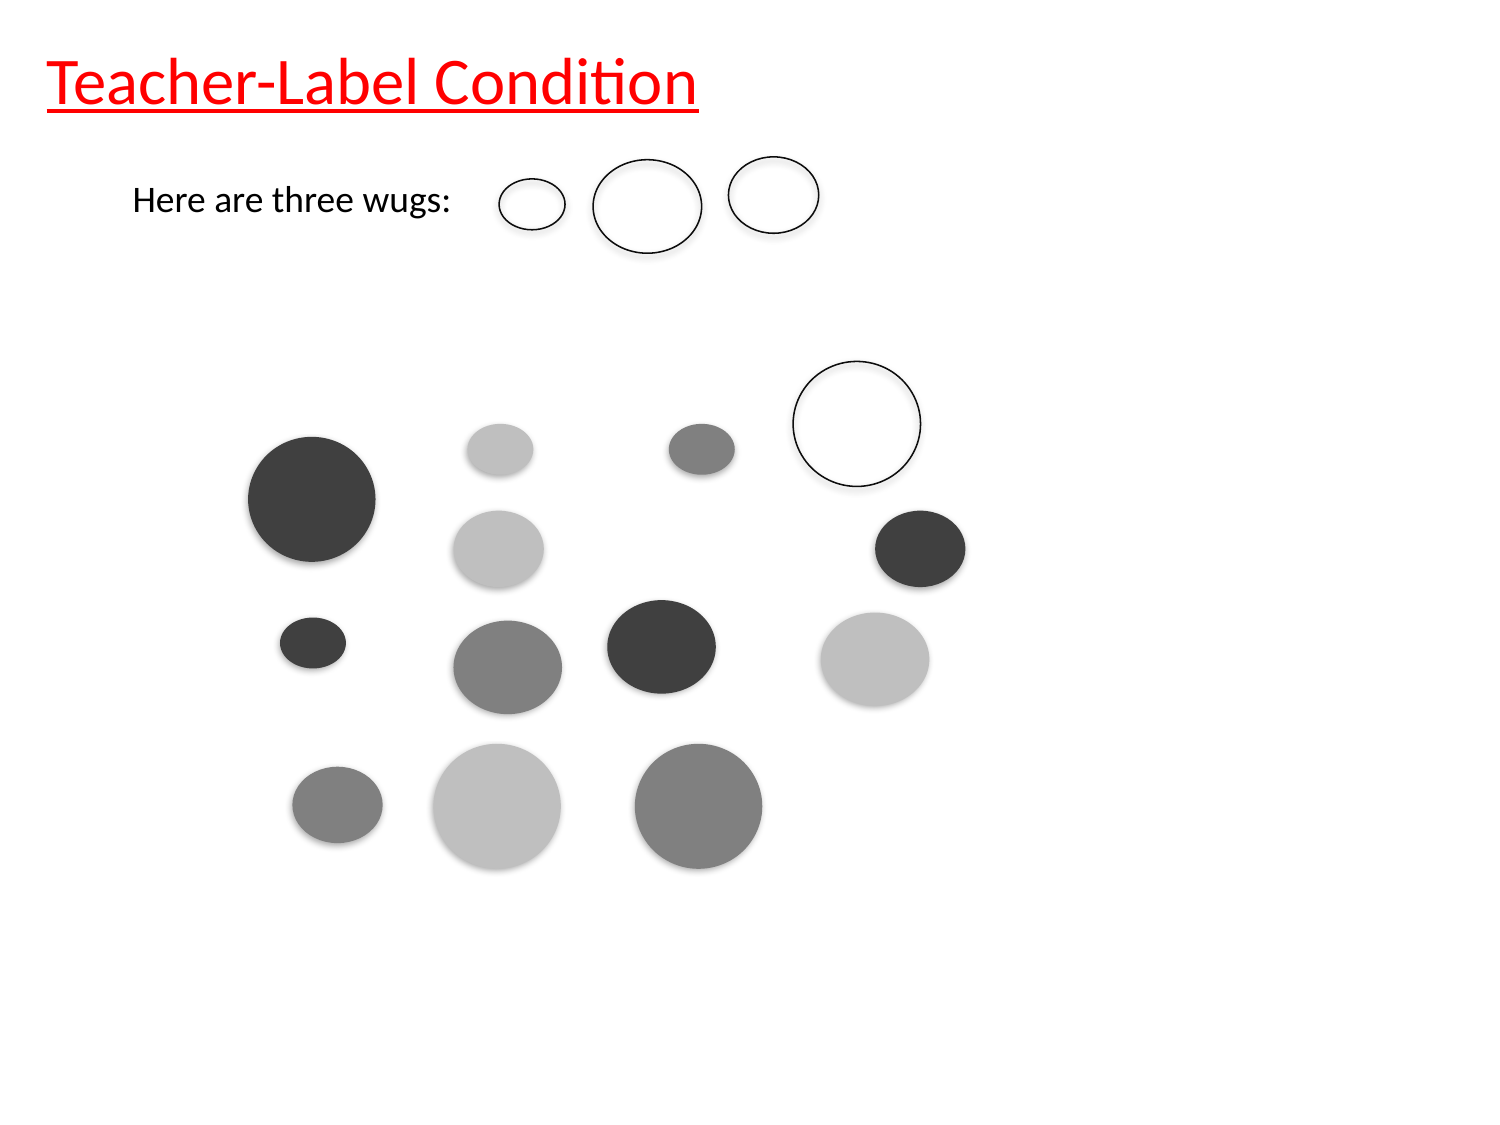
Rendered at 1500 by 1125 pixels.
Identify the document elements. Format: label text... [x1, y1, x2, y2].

text_box [466, 423, 535, 476]
text_box [247, 436, 377, 563]
text_box [452, 509, 545, 588]
text_box [727, 156, 820, 235]
text_box [634, 743, 764, 870]
text_box [606, 599, 717, 695]
text_box [498, 178, 566, 231]
text_box Teacher-Label Condition [31, 30, 714, 125]
text_box [432, 743, 562, 870]
text_box [874, 509, 967, 588]
text_box [592, 158, 703, 254]
text_box [668, 423, 736, 476]
text_box [279, 616, 347, 670]
text_box [452, 619, 563, 715]
text_box Here are three wugs: [117, 168, 467, 228]
text_box [820, 611, 931, 707]
text_box [792, 360, 922, 488]
text_box [291, 765, 384, 844]
